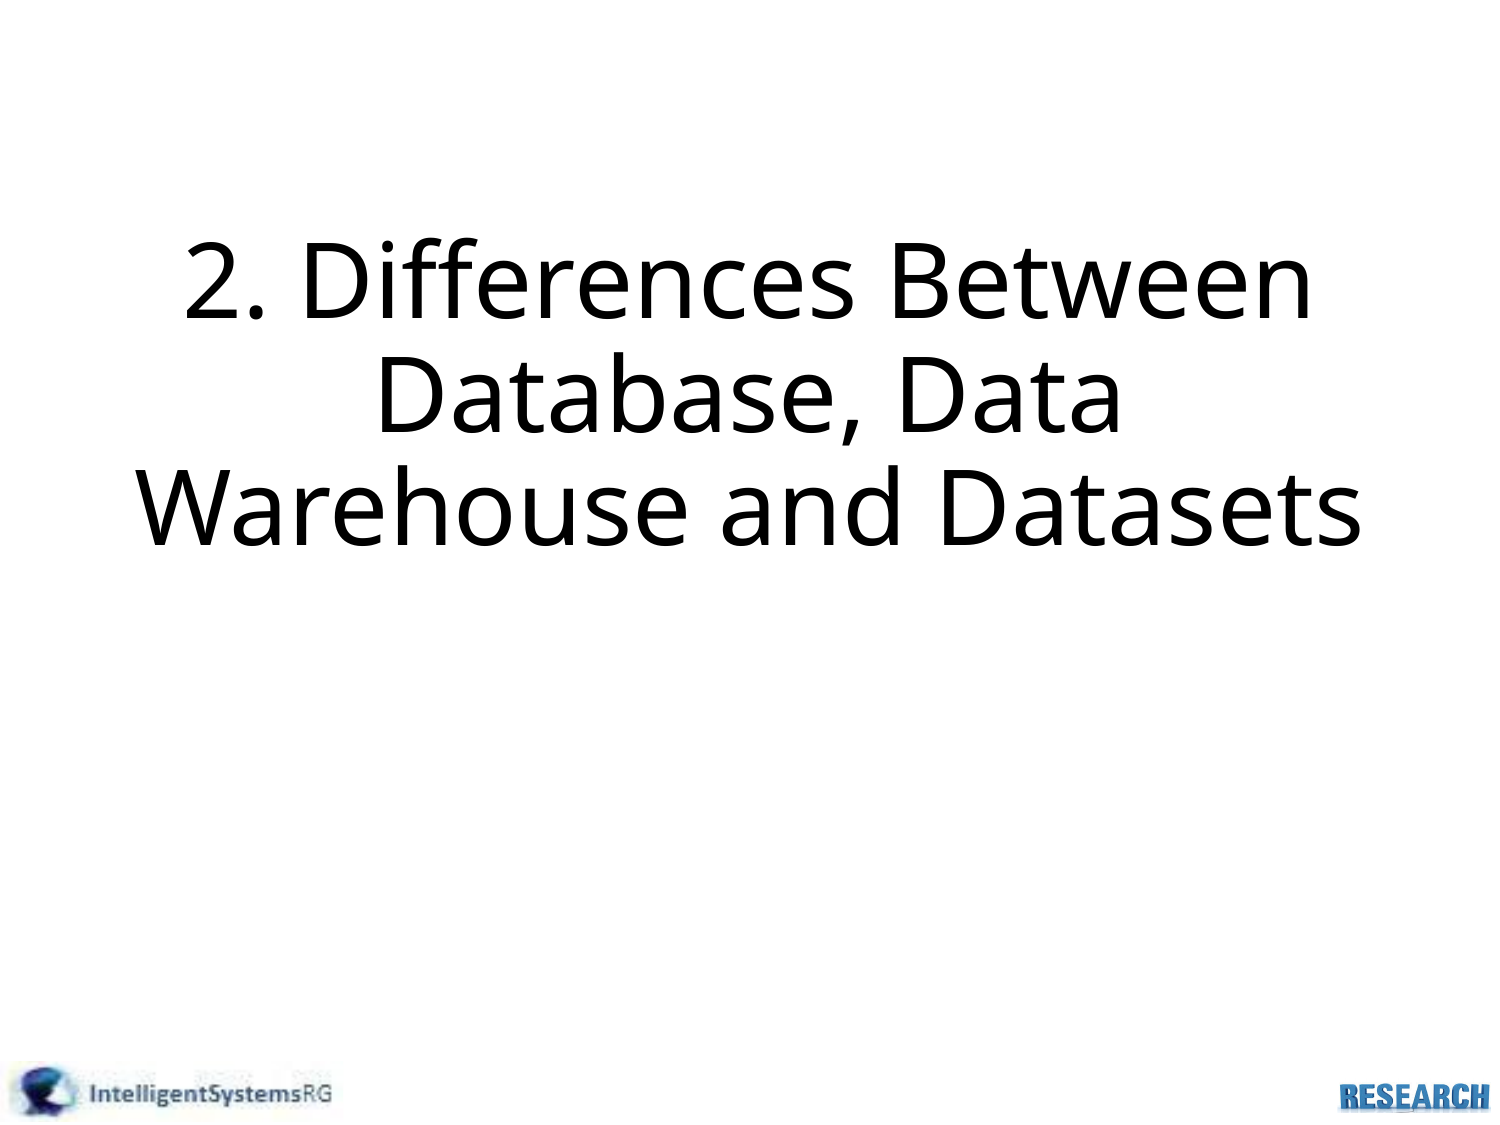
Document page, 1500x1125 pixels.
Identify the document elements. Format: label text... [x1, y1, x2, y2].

title 2. Differences Between Database, Data Warehouse and Datasets [112, 184, 1388, 576]
picture [1337, 1078, 1491, 1113]
picture [0, 1061, 344, 1122]
